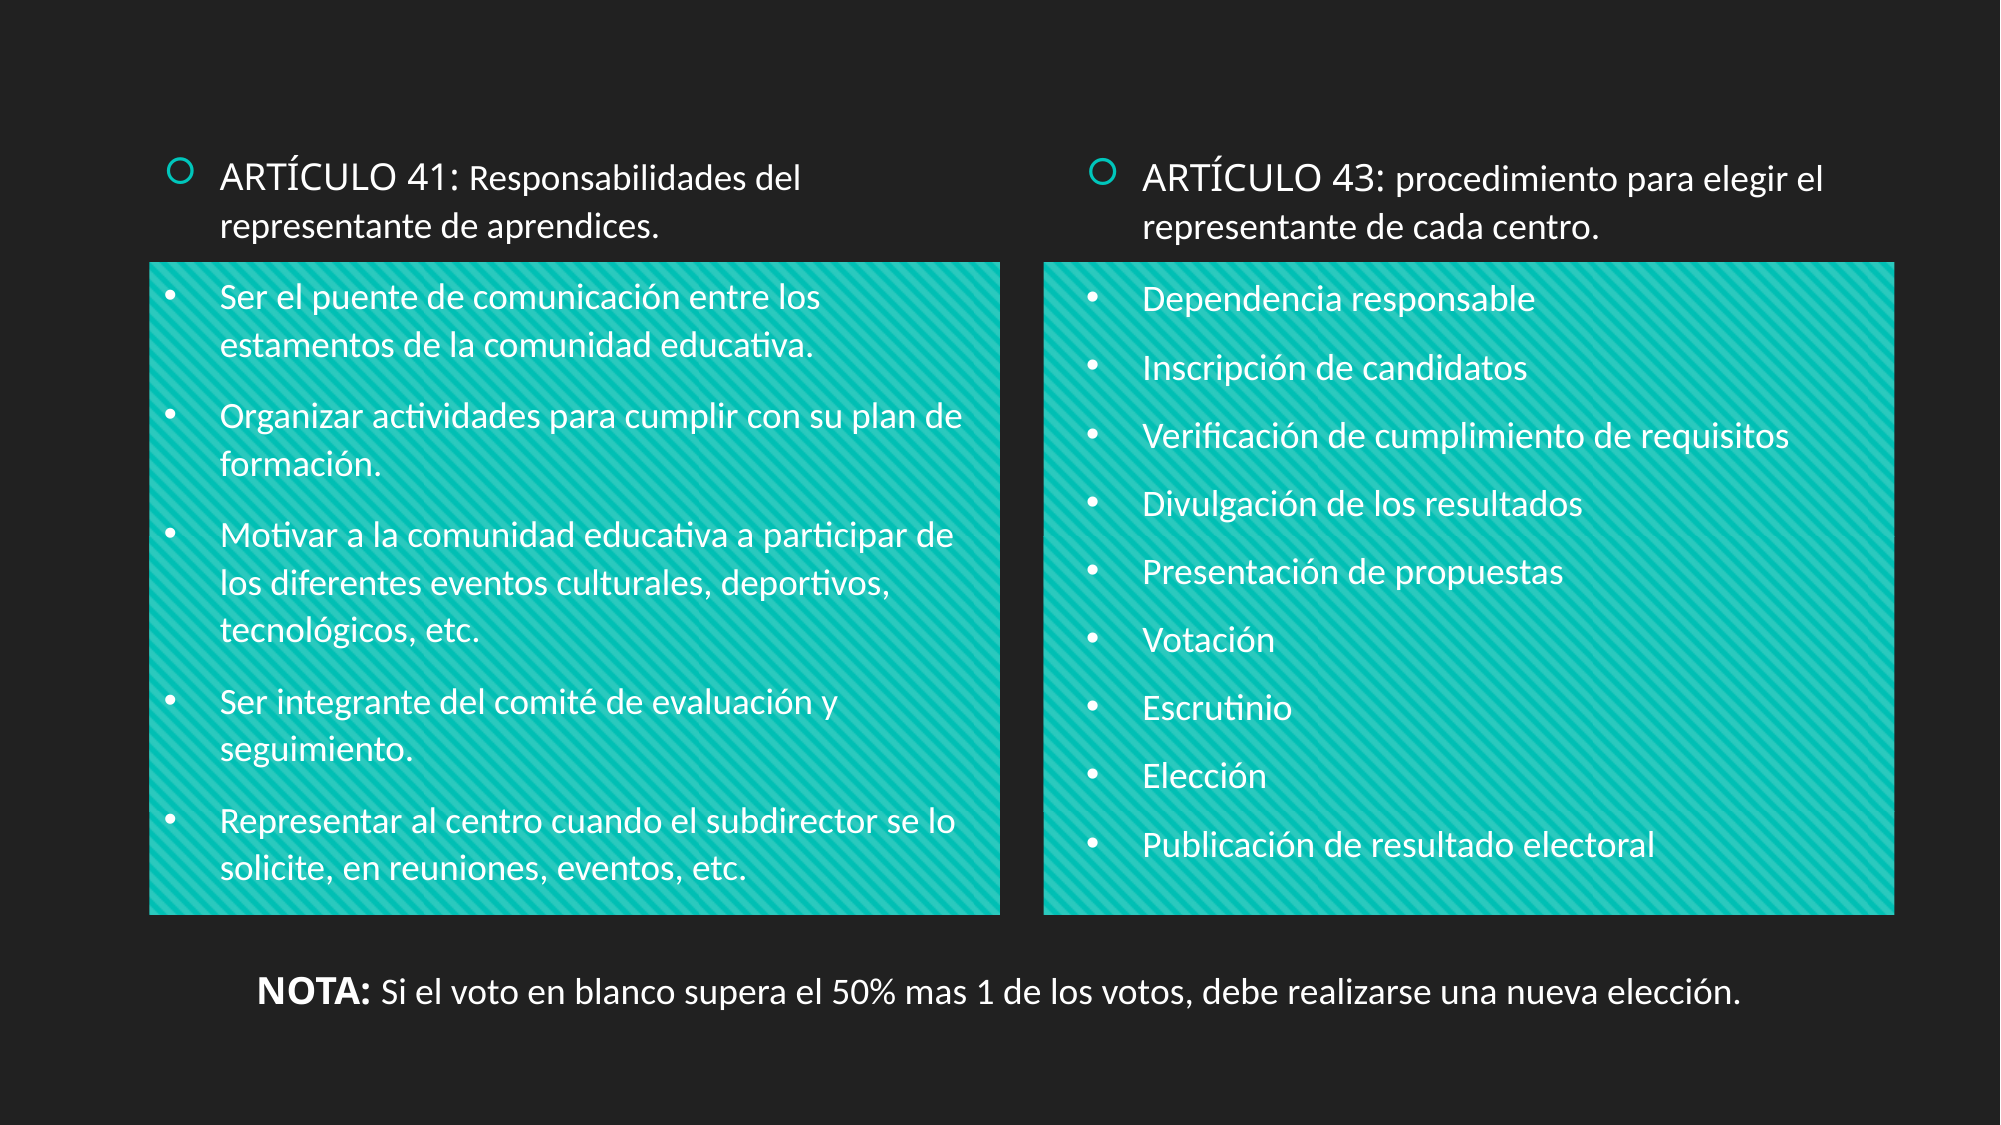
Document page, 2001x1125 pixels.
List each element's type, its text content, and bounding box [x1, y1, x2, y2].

text_box ARTÍCULO 41: Responsabilidades del representante de aprendices. Ser el puente de comunicación entre los estamentos de la comunidad educativa. Organizar actividades para cumplir con su plan de formación. Motivar a la comunidad educativa a participar de los diferentes eventos culturales, deportivos, tecnológicos, etc. Ser integrante del comité de evaluación y seguimiento. Representar al centro cuando el subdirector se lo solicite, en reuniones, eventos, etc. [149, 143, 1000, 903]
text_box [149, 903, 1000, 915]
text_box [1043, 262, 1895, 915]
text_box ARTÍCULO 43: procedimiento para elegir el representante de cada centro. Dependencia responsable Inscripción de candidatos Verificación de cumplimiento de requisitos Divulgación de los resultados Presentación de propuestas Votación Escrutinio Elección Publicación de resultado electoral [1071, 143, 1923, 903]
text_box NOTA: Si el voto en blanco supera el 50% mas 1 de los votos, debe realizarse una nueva elección. [214, 959, 1786, 1083]
